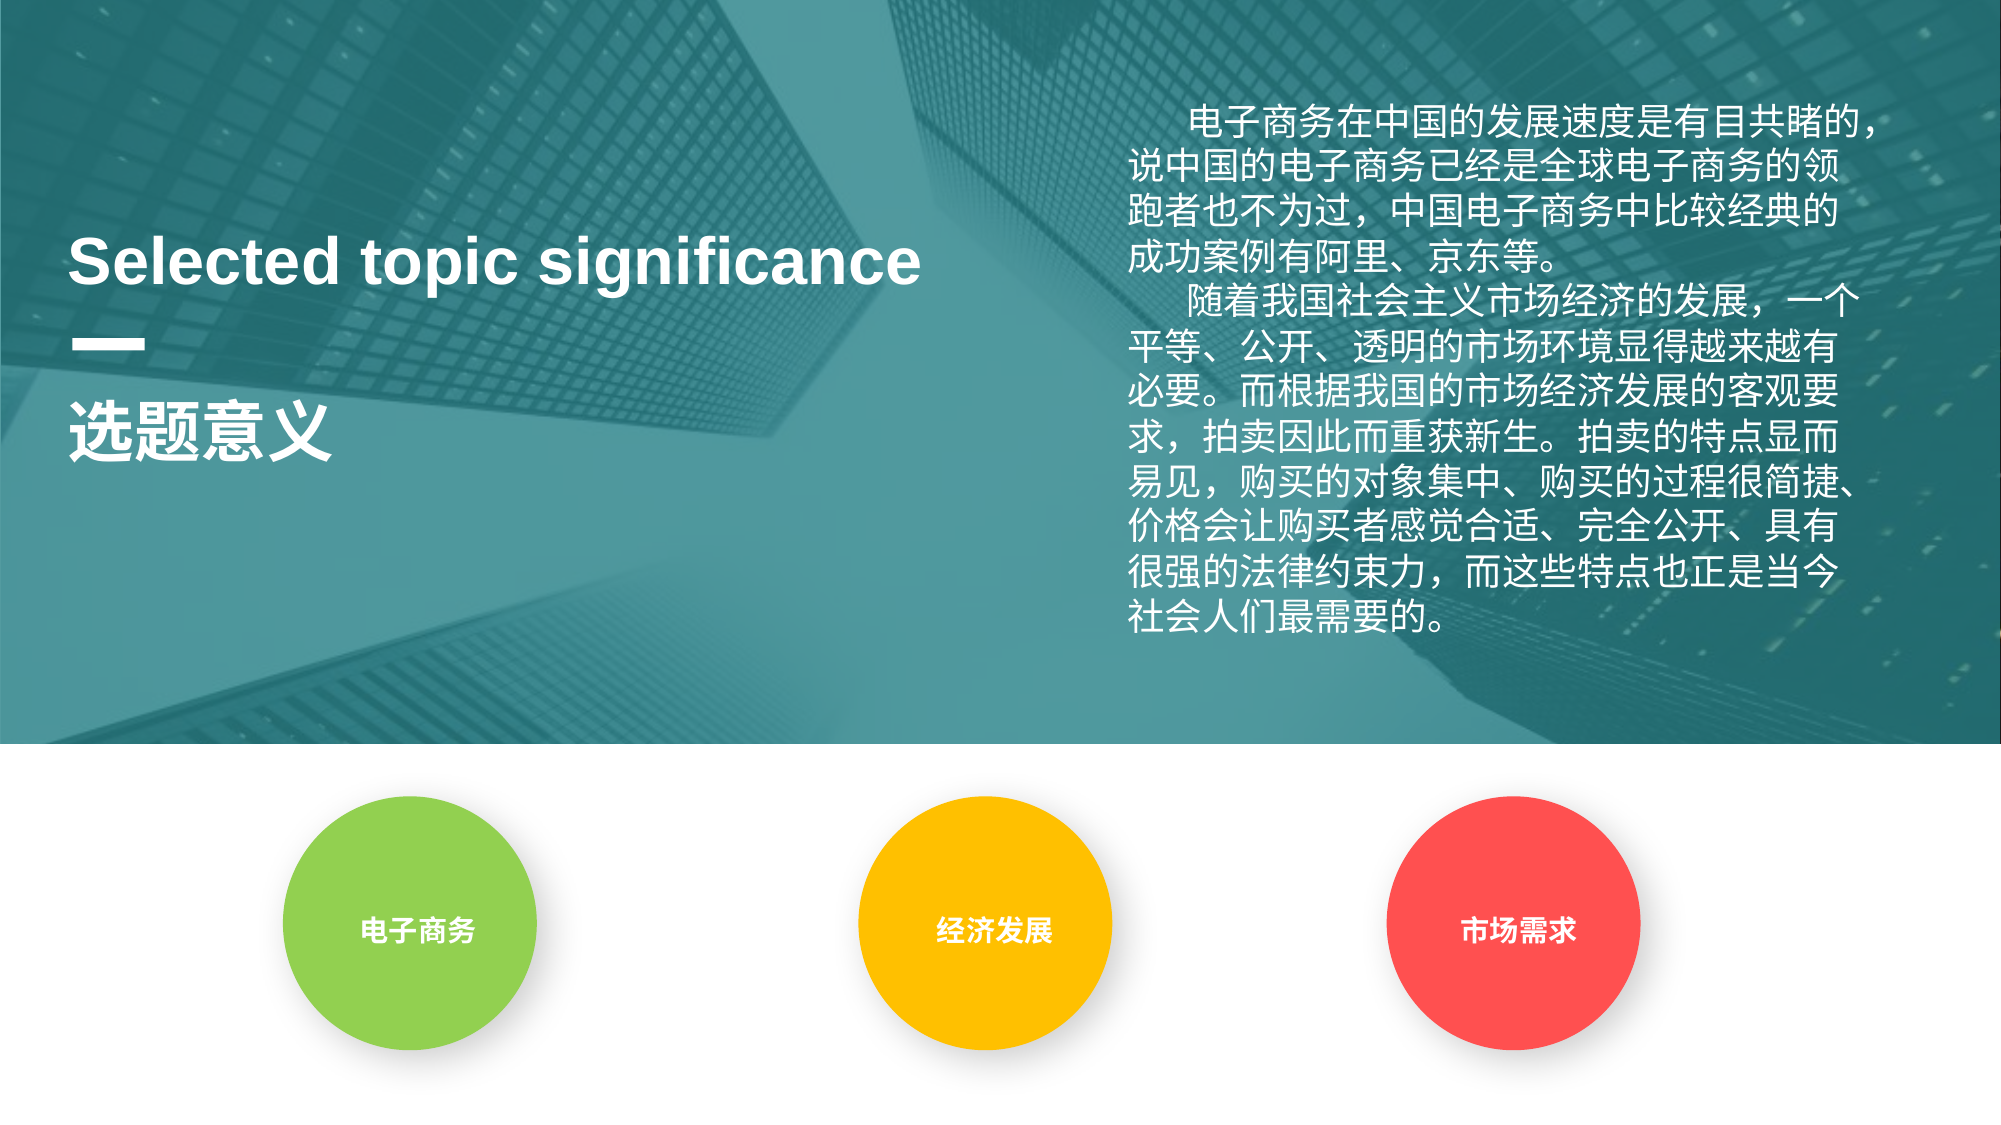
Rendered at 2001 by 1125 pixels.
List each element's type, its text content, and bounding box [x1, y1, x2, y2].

text_box 市场需求 [1445, 904, 1593, 955]
text_box [1385, 795, 1642, 1052]
text_box 经济发展 [922, 904, 1069, 955]
text_box [857, 795, 1114, 1052]
text_box 电子商务 [344, 904, 492, 955]
text_box [281, 795, 538, 1052]
picture [1, 0, 2001, 744]
